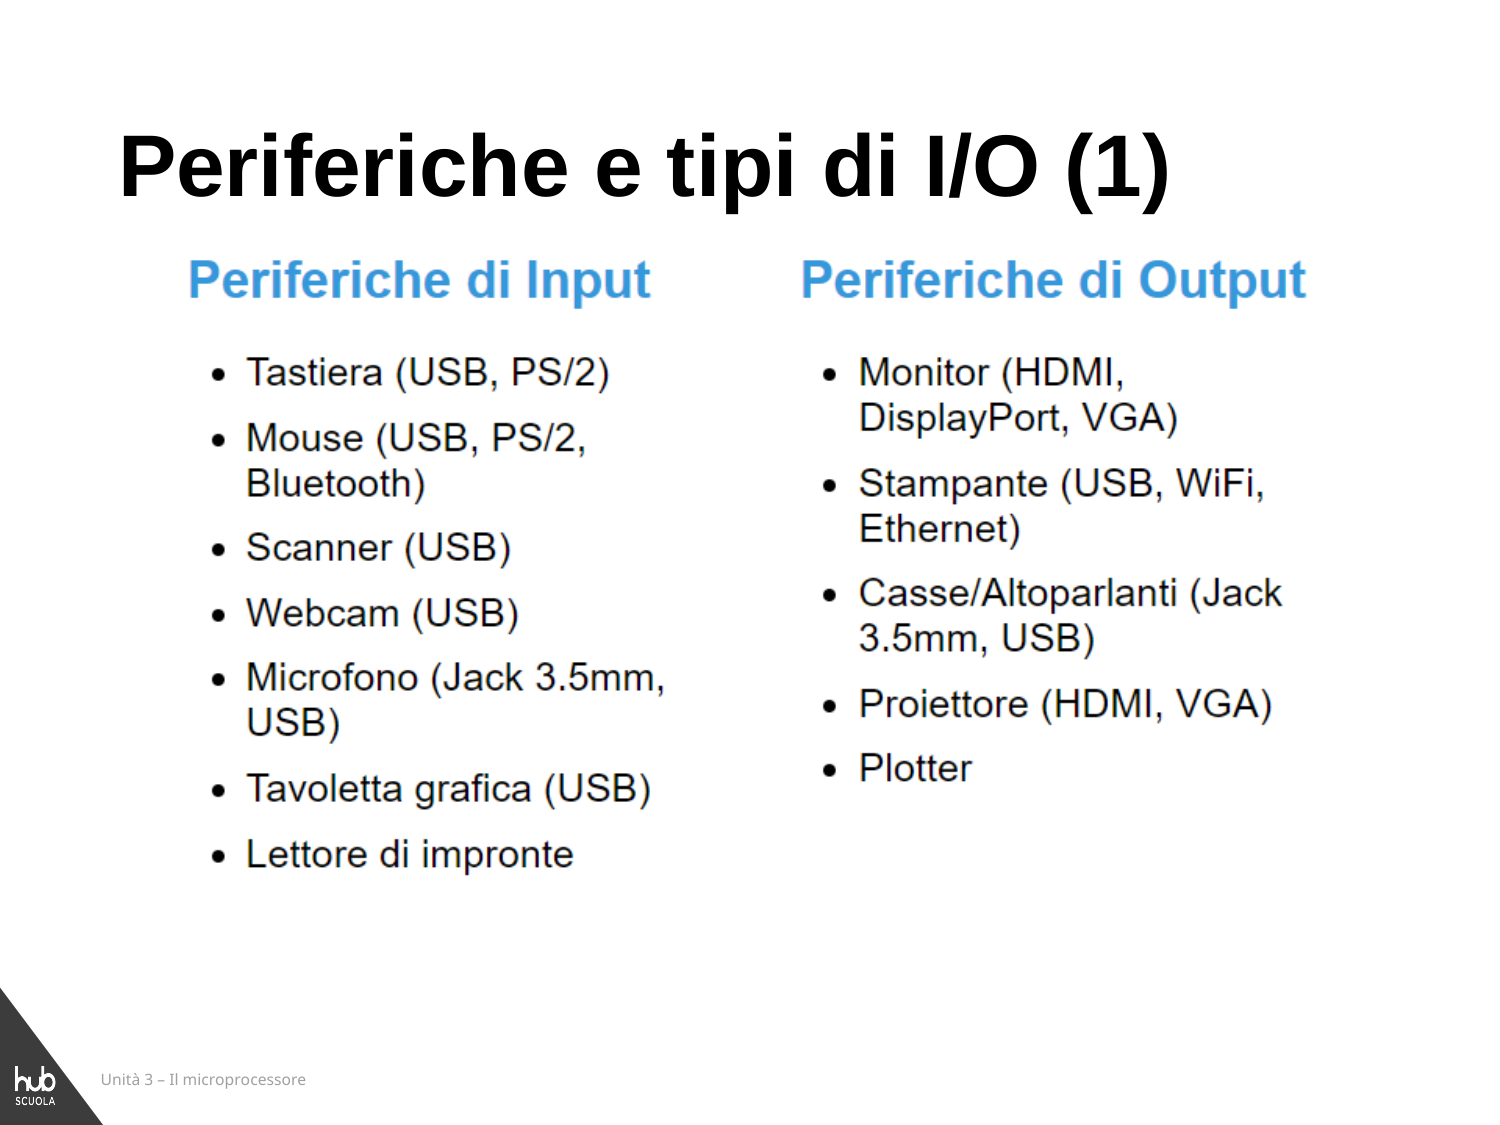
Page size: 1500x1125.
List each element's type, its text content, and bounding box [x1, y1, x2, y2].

title Periferiche e tipi di I/O (1) [103, 59, 1397, 278]
picture [15, 1066, 56, 1106]
picture [166, 223, 1334, 902]
